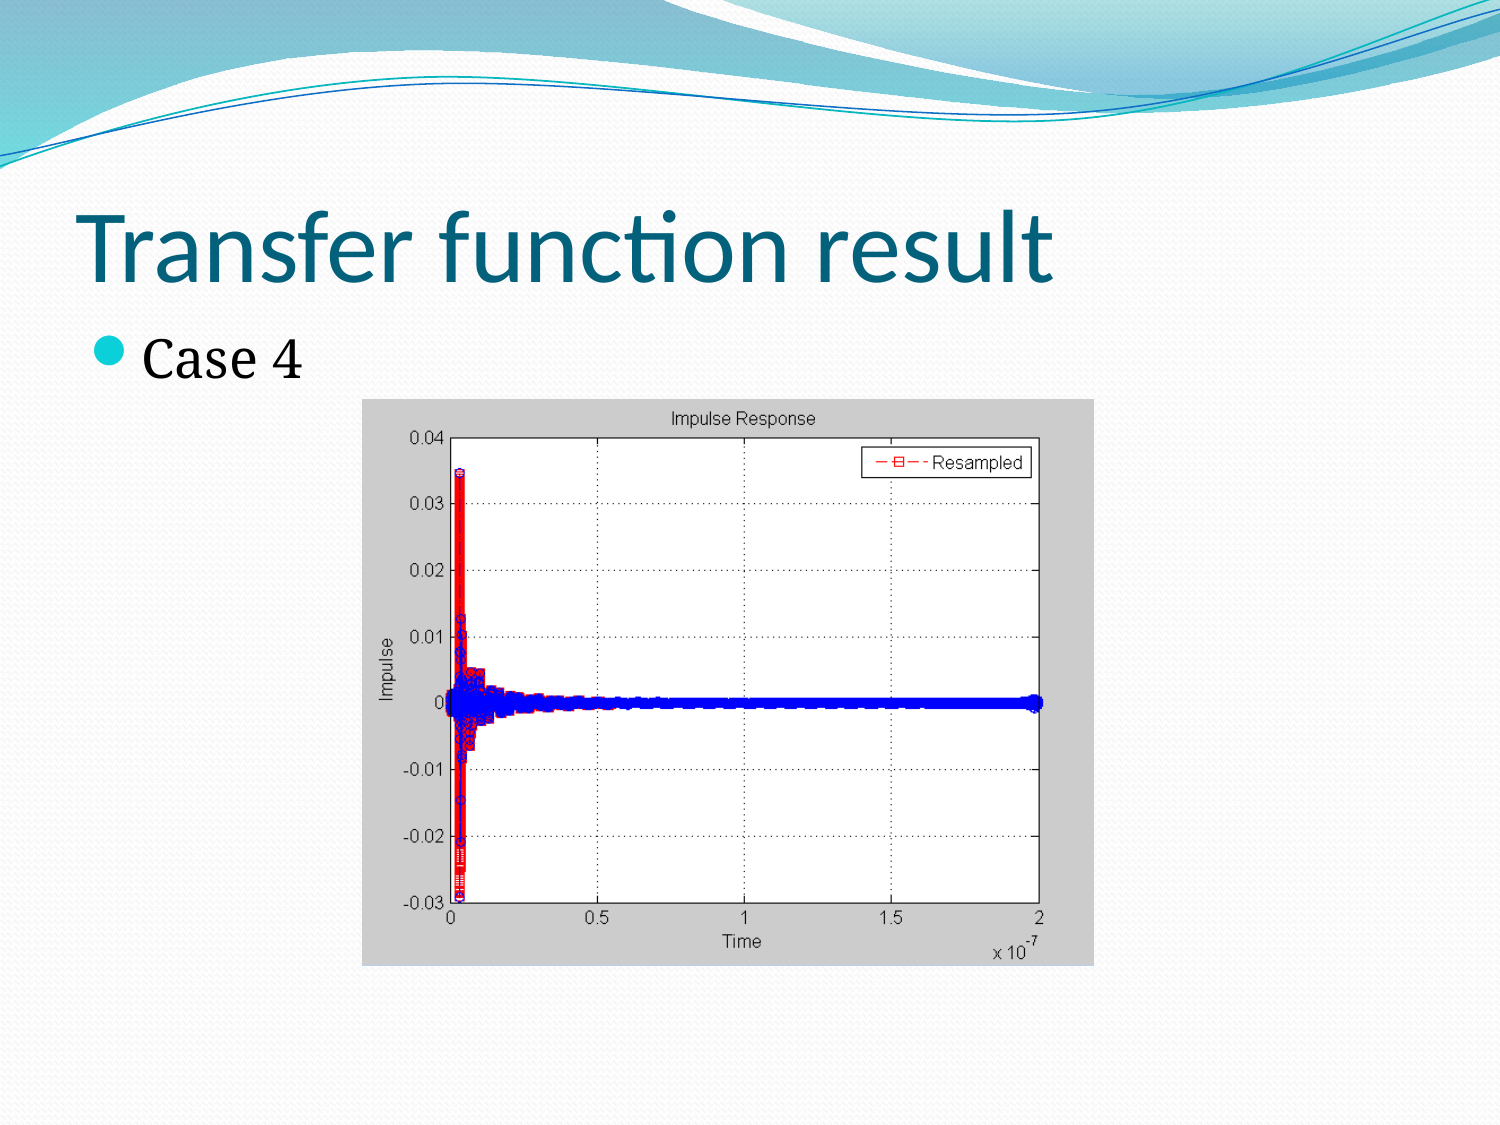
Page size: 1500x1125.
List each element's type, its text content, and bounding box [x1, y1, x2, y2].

list Case 4 [75, 317, 1425, 1038]
title Transfer function result [75, 115, 1425, 303]
picture [362, 399, 1094, 966]
